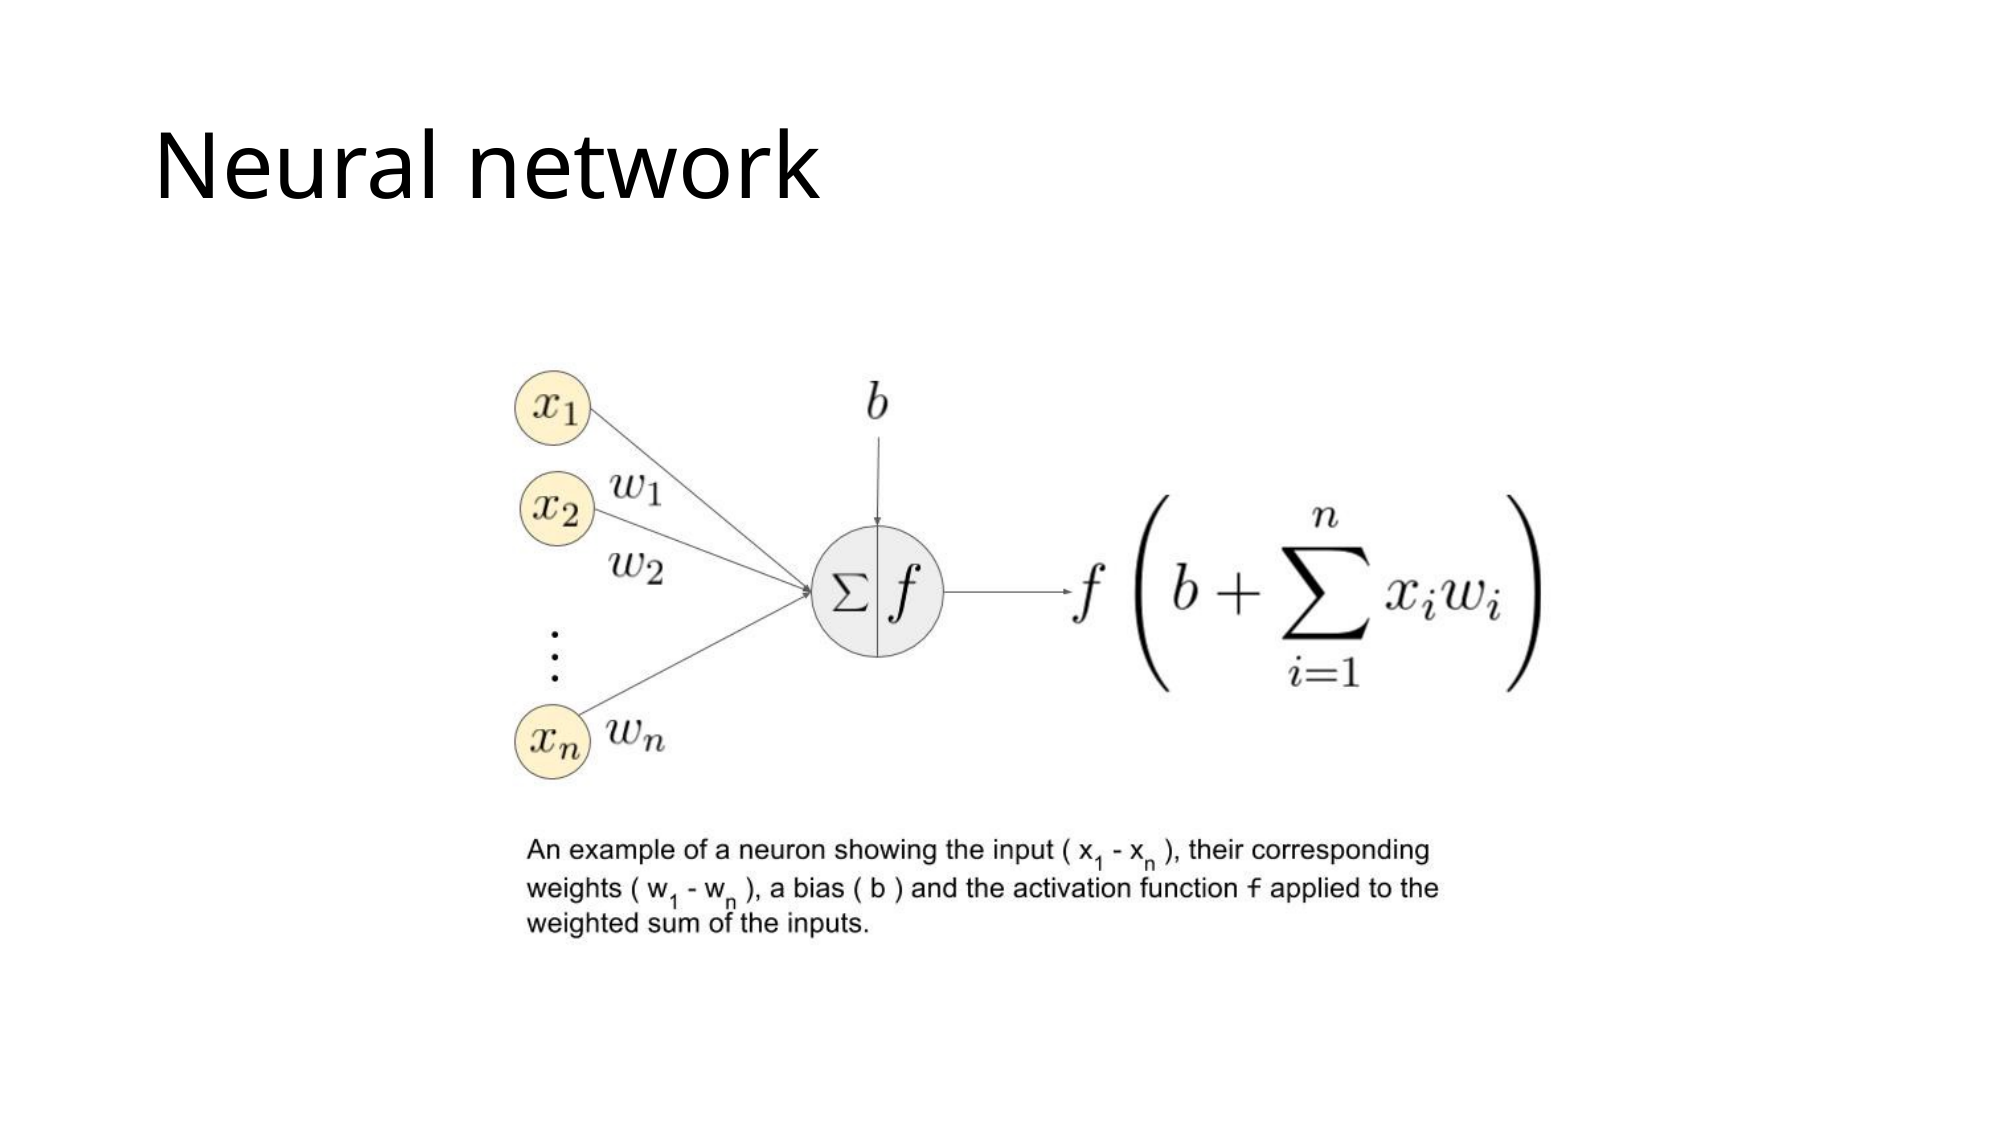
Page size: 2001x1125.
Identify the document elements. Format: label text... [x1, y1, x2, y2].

title Neural network [137, 59, 1863, 278]
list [365, 299, 1635, 1014]
